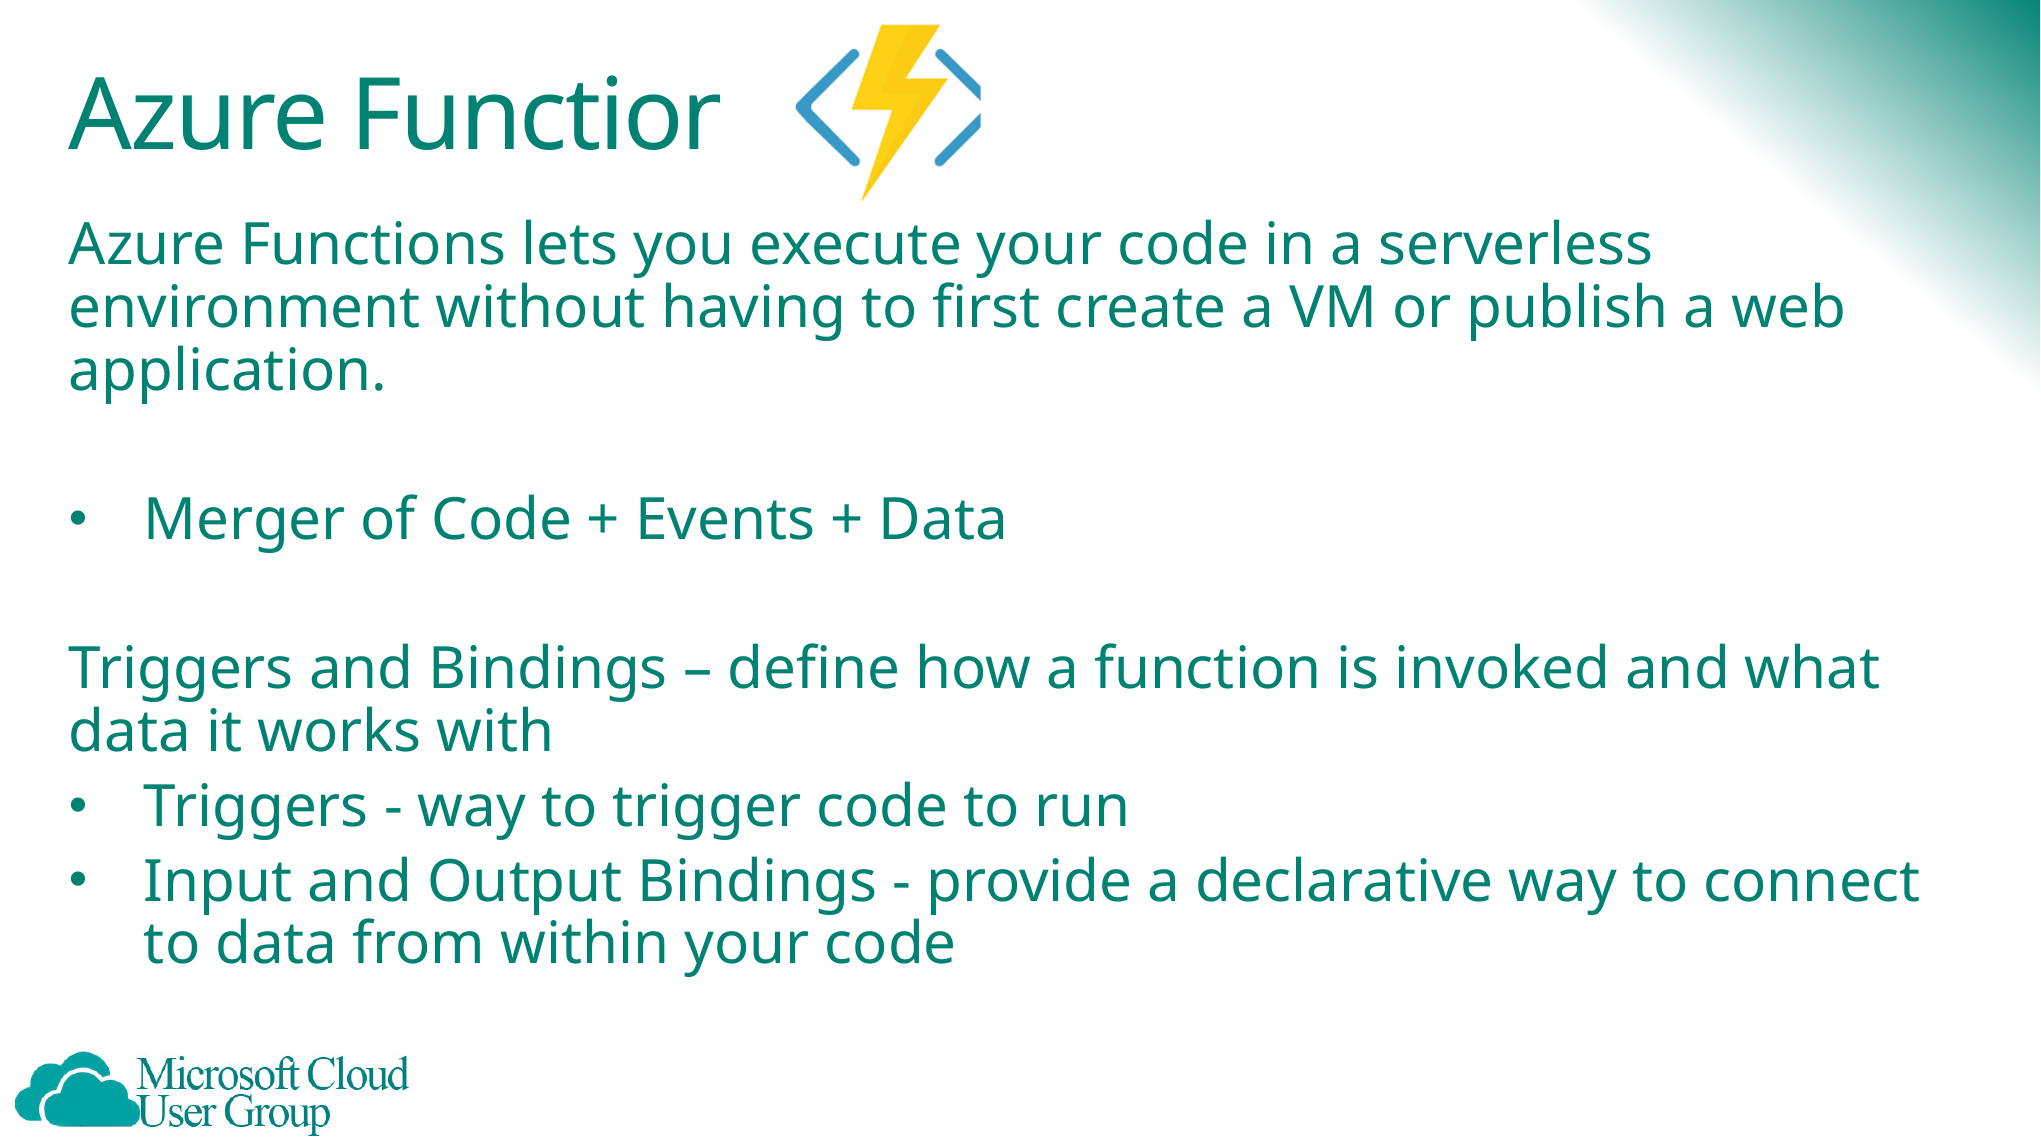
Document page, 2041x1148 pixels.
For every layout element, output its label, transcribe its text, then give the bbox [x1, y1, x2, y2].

title Azure Functions [1083, 48, 1996, 198]
picture [719, 9, 1083, 201]
list Azure Functions lets you execute your code in a serverless environment without having to first create a VM or publish a web application. Merger of Code + Events + Data Triggers and Bindings – define how a function is invoked and what data it works with Triggers - way to trigger code to run Input and Output Bindings - provide a declarative way to connect to data from within your code [45, 198, 1996, 1106]
title Azure Functions [45, 48, 719, 198]
picture [15, 1040, 410, 1148]
